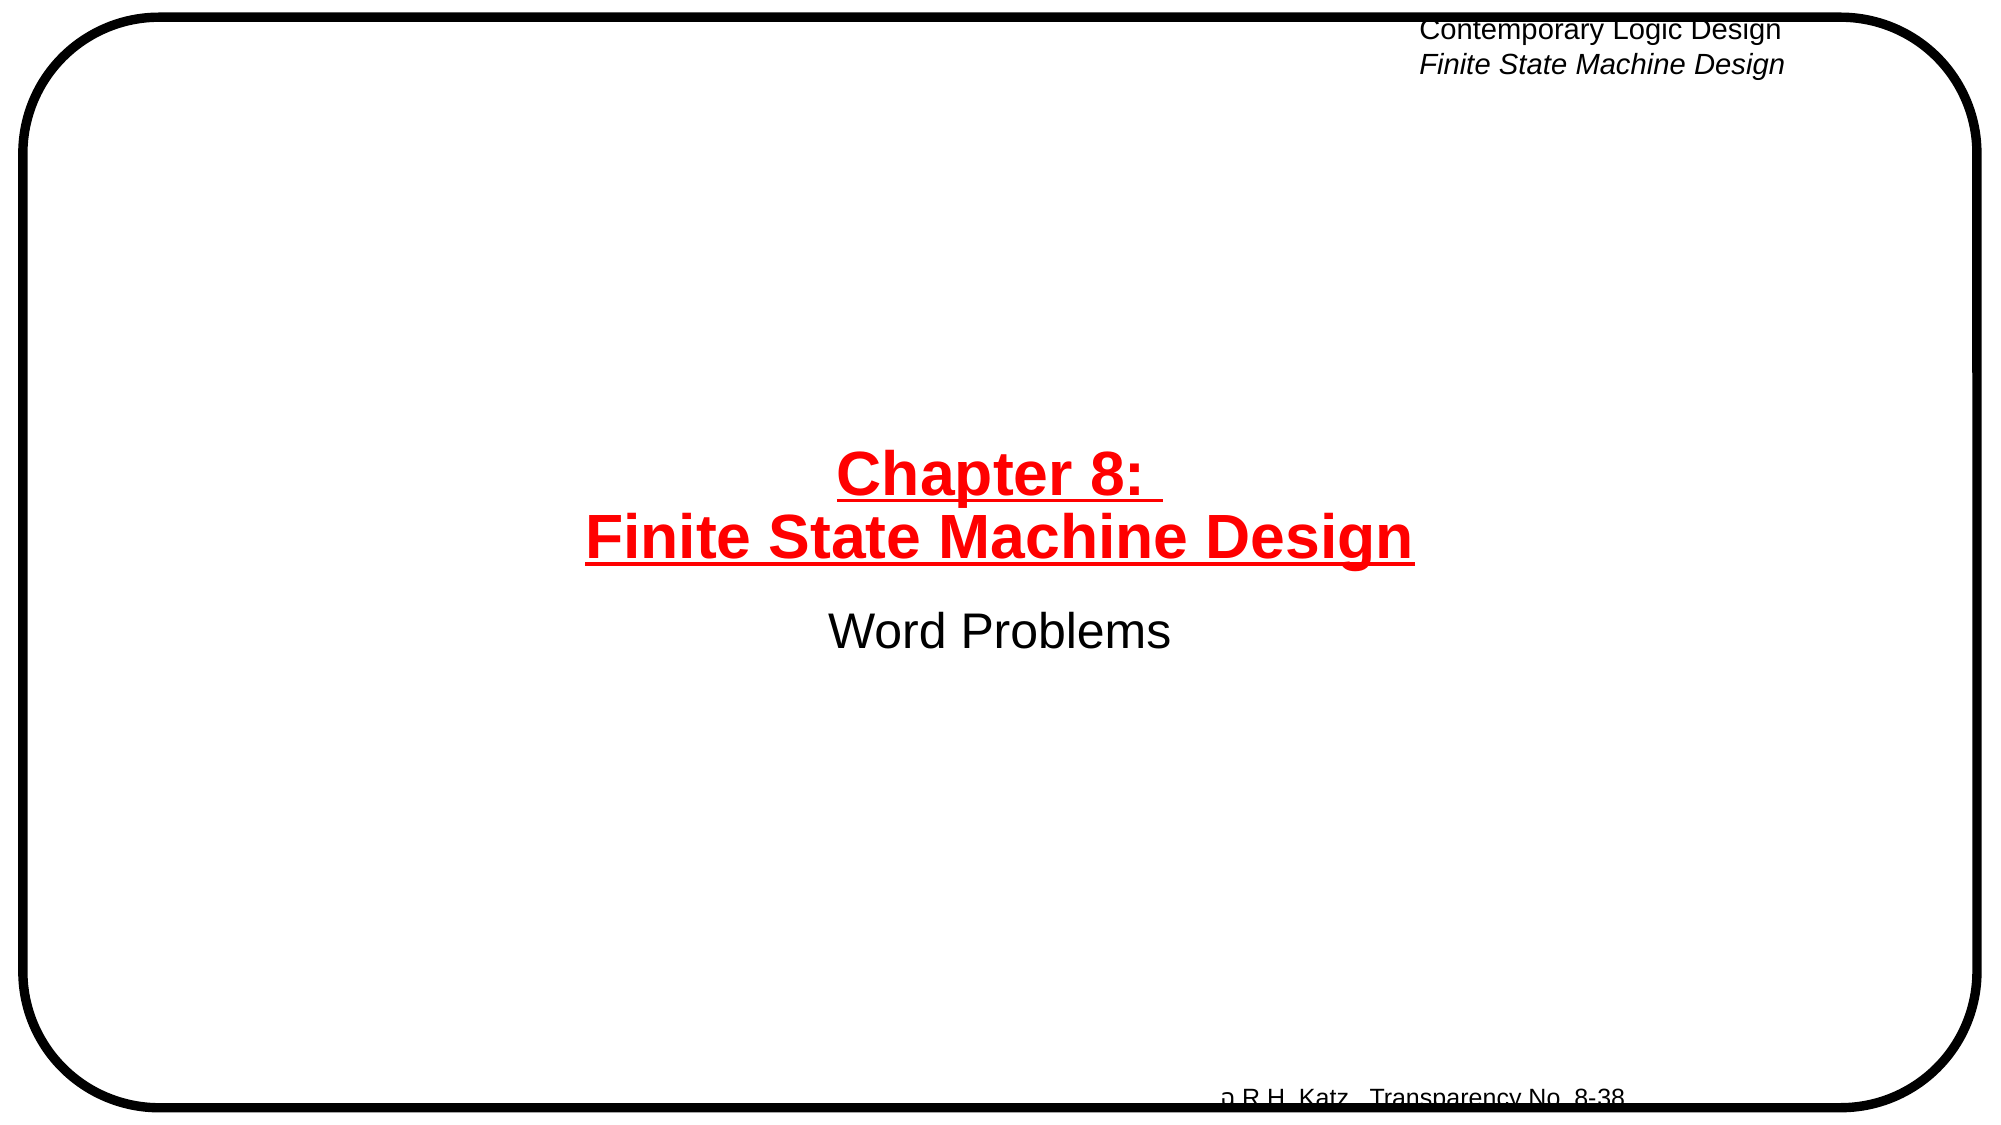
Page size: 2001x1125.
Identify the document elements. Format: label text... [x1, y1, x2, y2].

subtitle Word Problems [249, 590, 1750, 863]
title Chapter 8: Finite State Machine Design [120, 438, 1880, 576]
